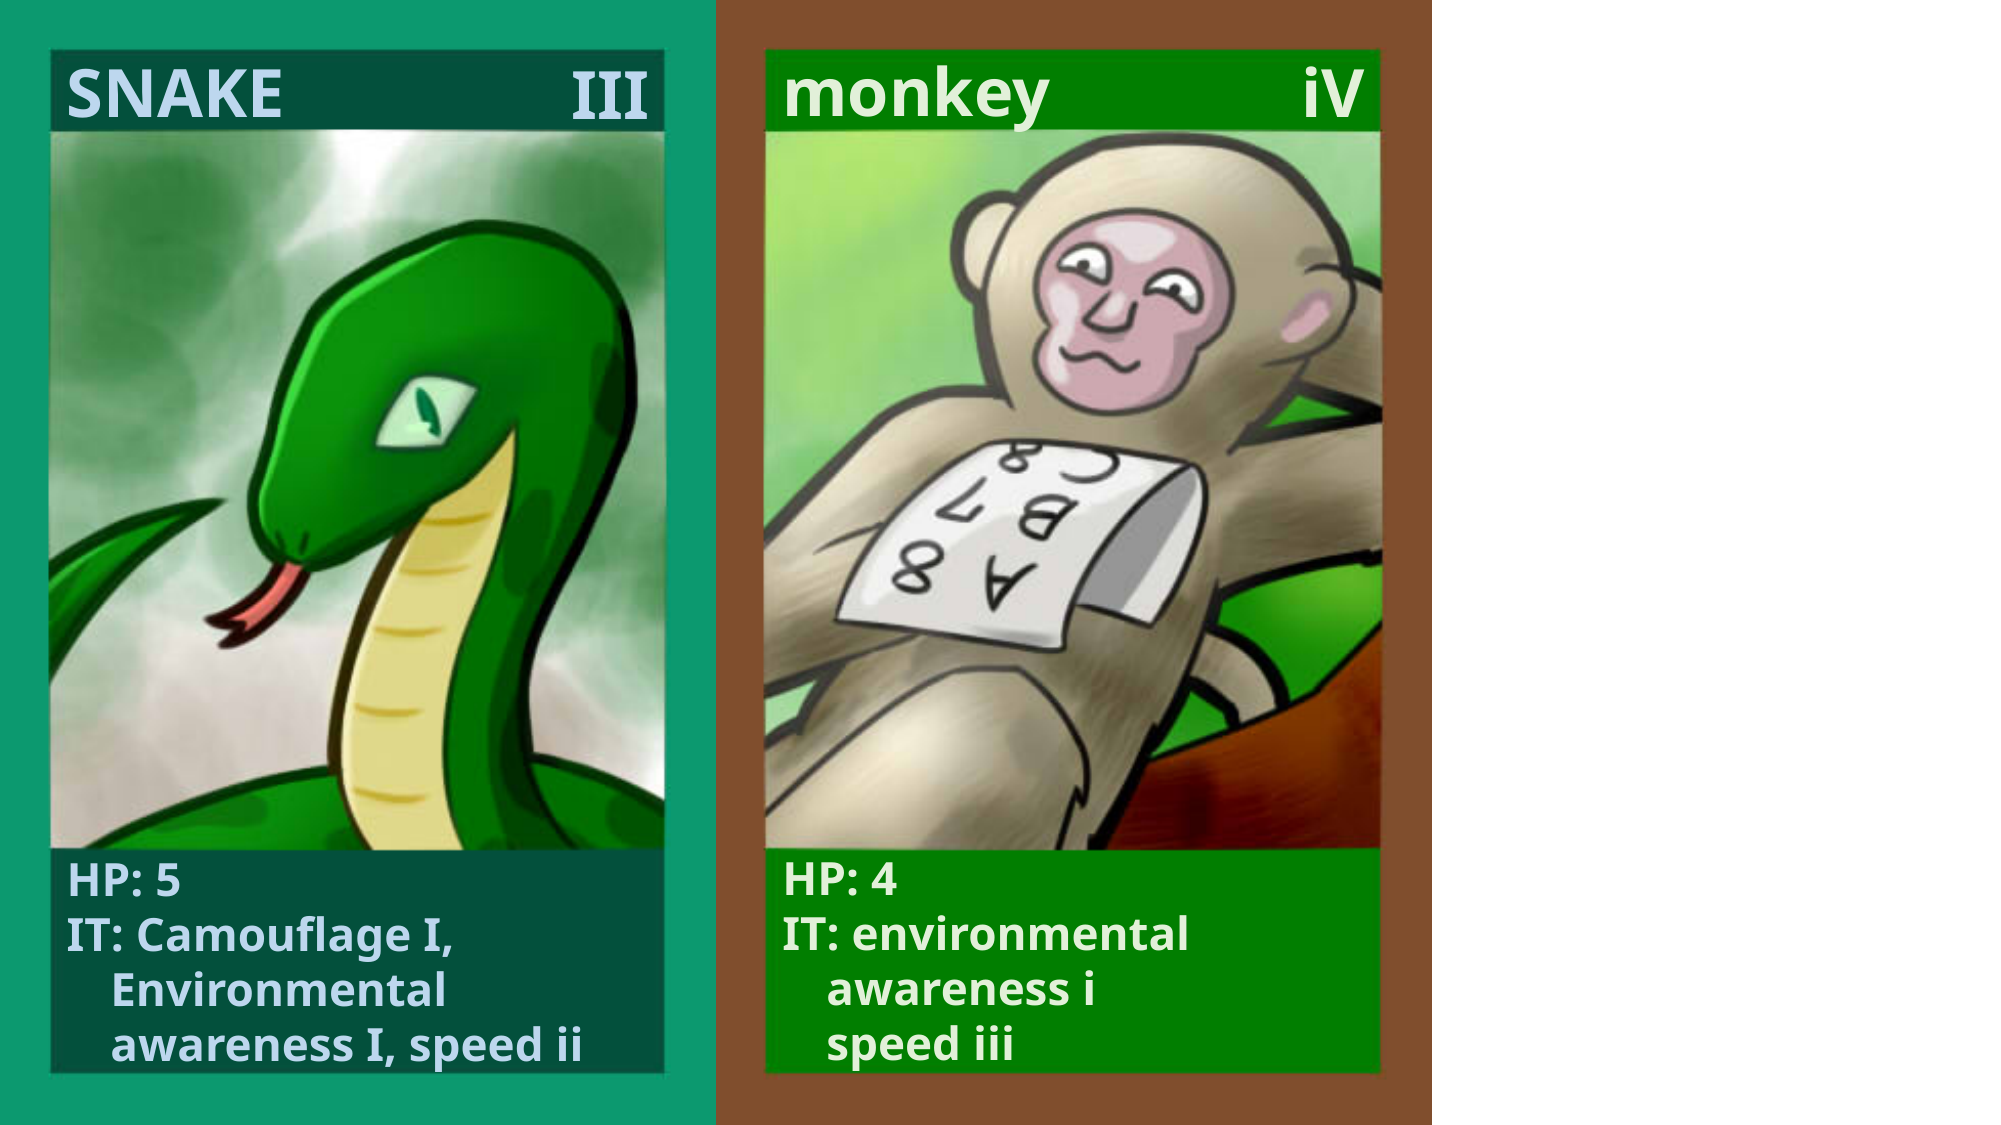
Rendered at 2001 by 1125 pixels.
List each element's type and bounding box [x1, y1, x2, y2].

picture [0, 0, 1432, 1125]
